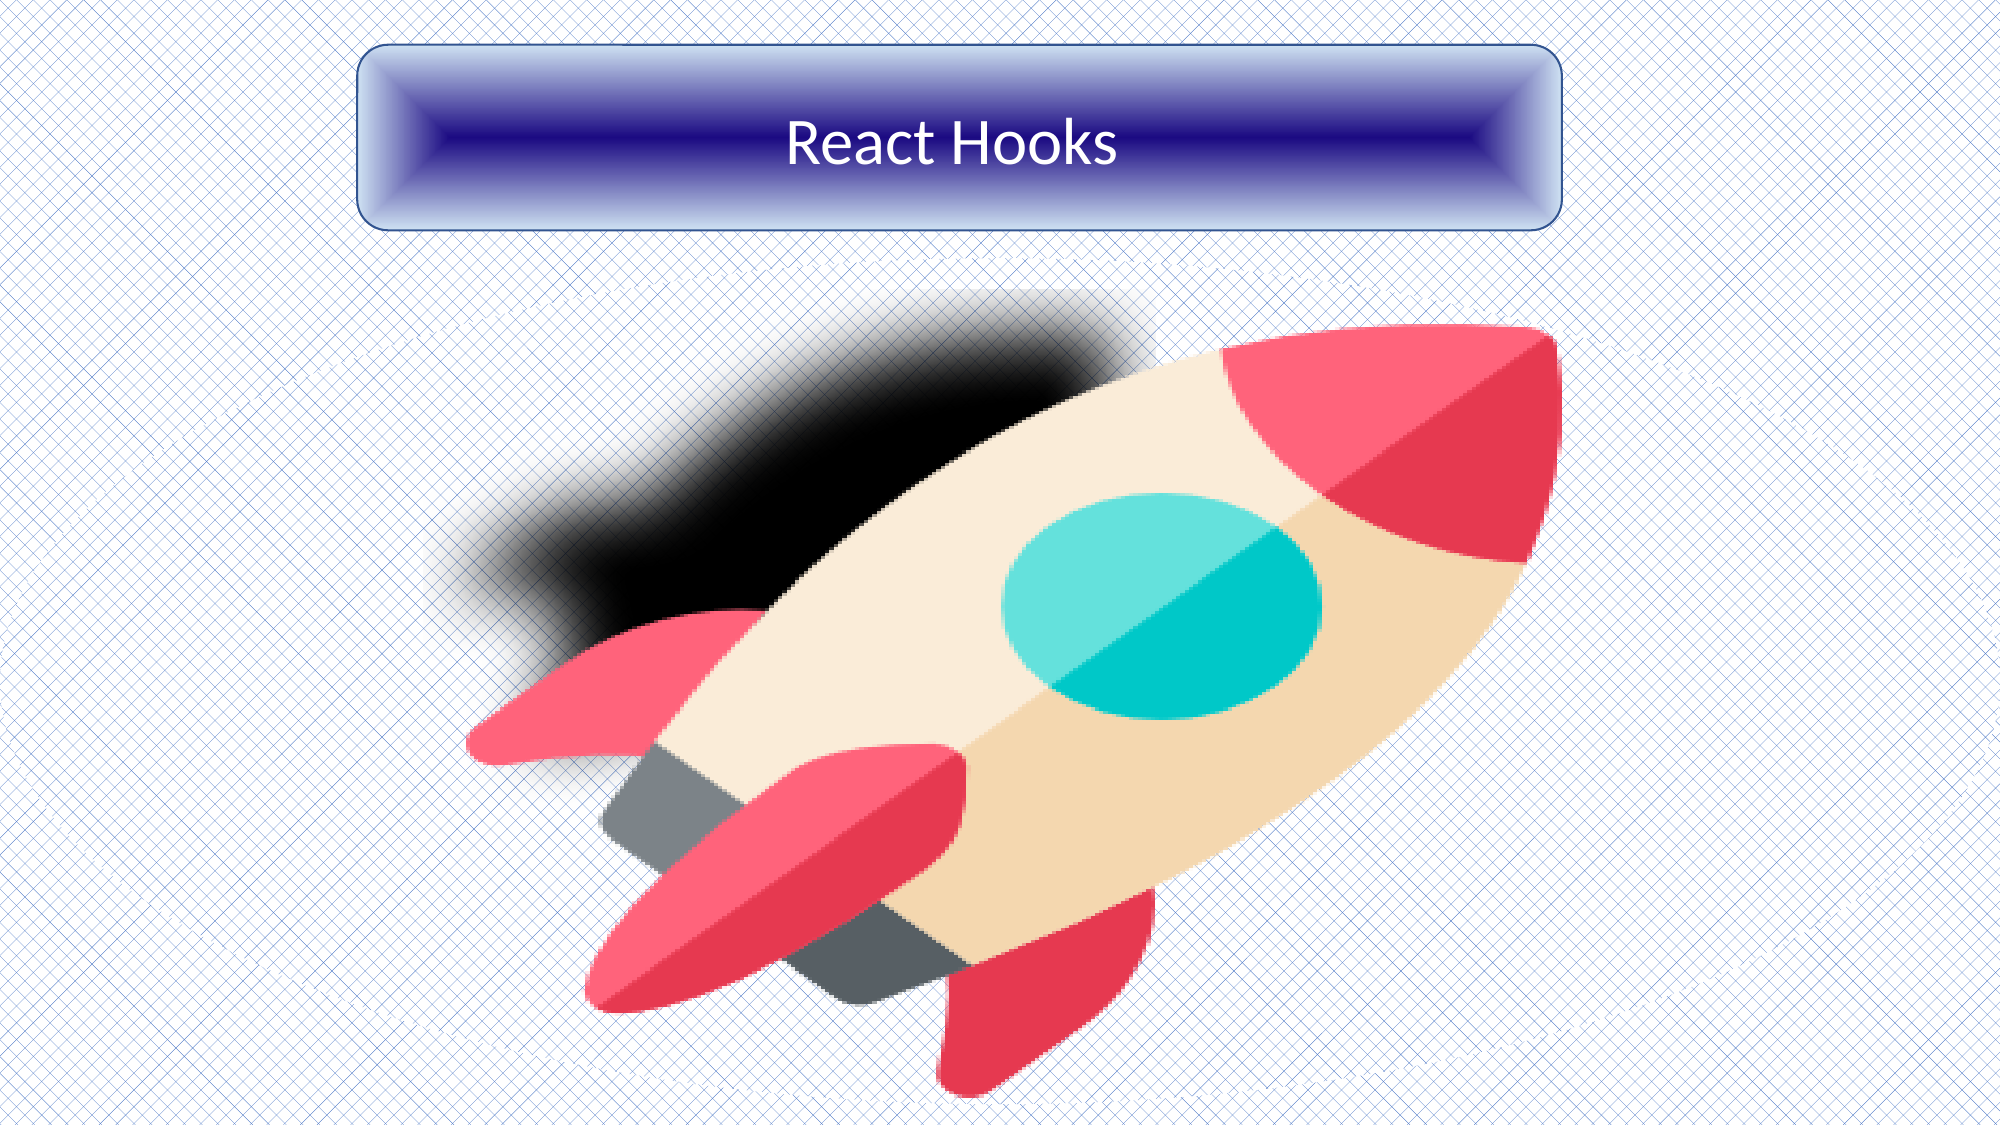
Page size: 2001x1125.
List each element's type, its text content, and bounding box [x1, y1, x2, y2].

text_box React Hooks [356, 43, 1563, 232]
text_box [619, 257, 1540, 324]
picture [466, 324, 1562, 1098]
text_box [1562, 330, 2000, 1033]
text_box [0, 334, 466, 1040]
text_box [817, 1098, 1183, 1106]
